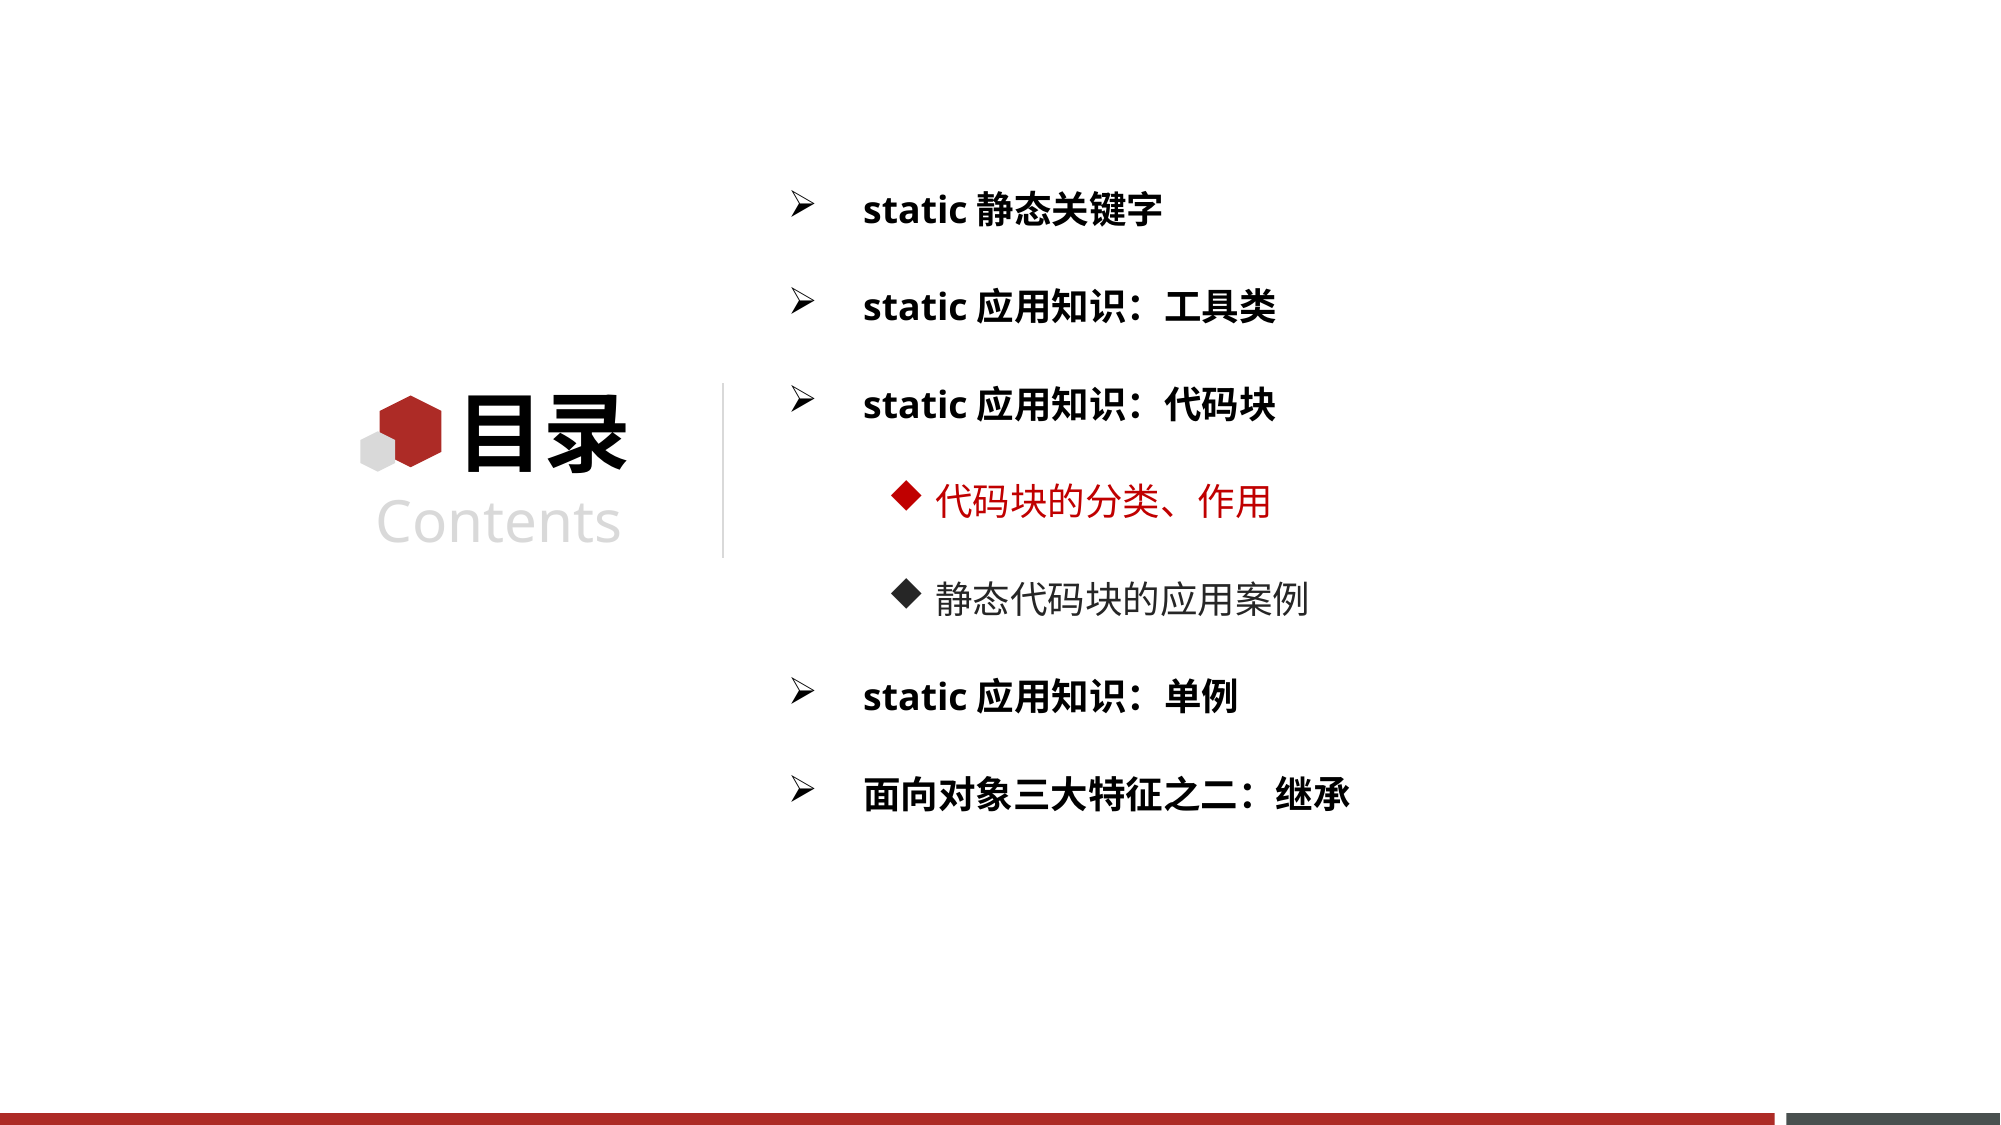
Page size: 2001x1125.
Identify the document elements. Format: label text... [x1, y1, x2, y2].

list static静态关键字 static应用知识：工具类 static应用知识：代码块 代码块的分类、作用 静态代码块的应用案例 static应用知识：单例 面向对象三大特征之二：继承 [773, 65, 1798, 891]
